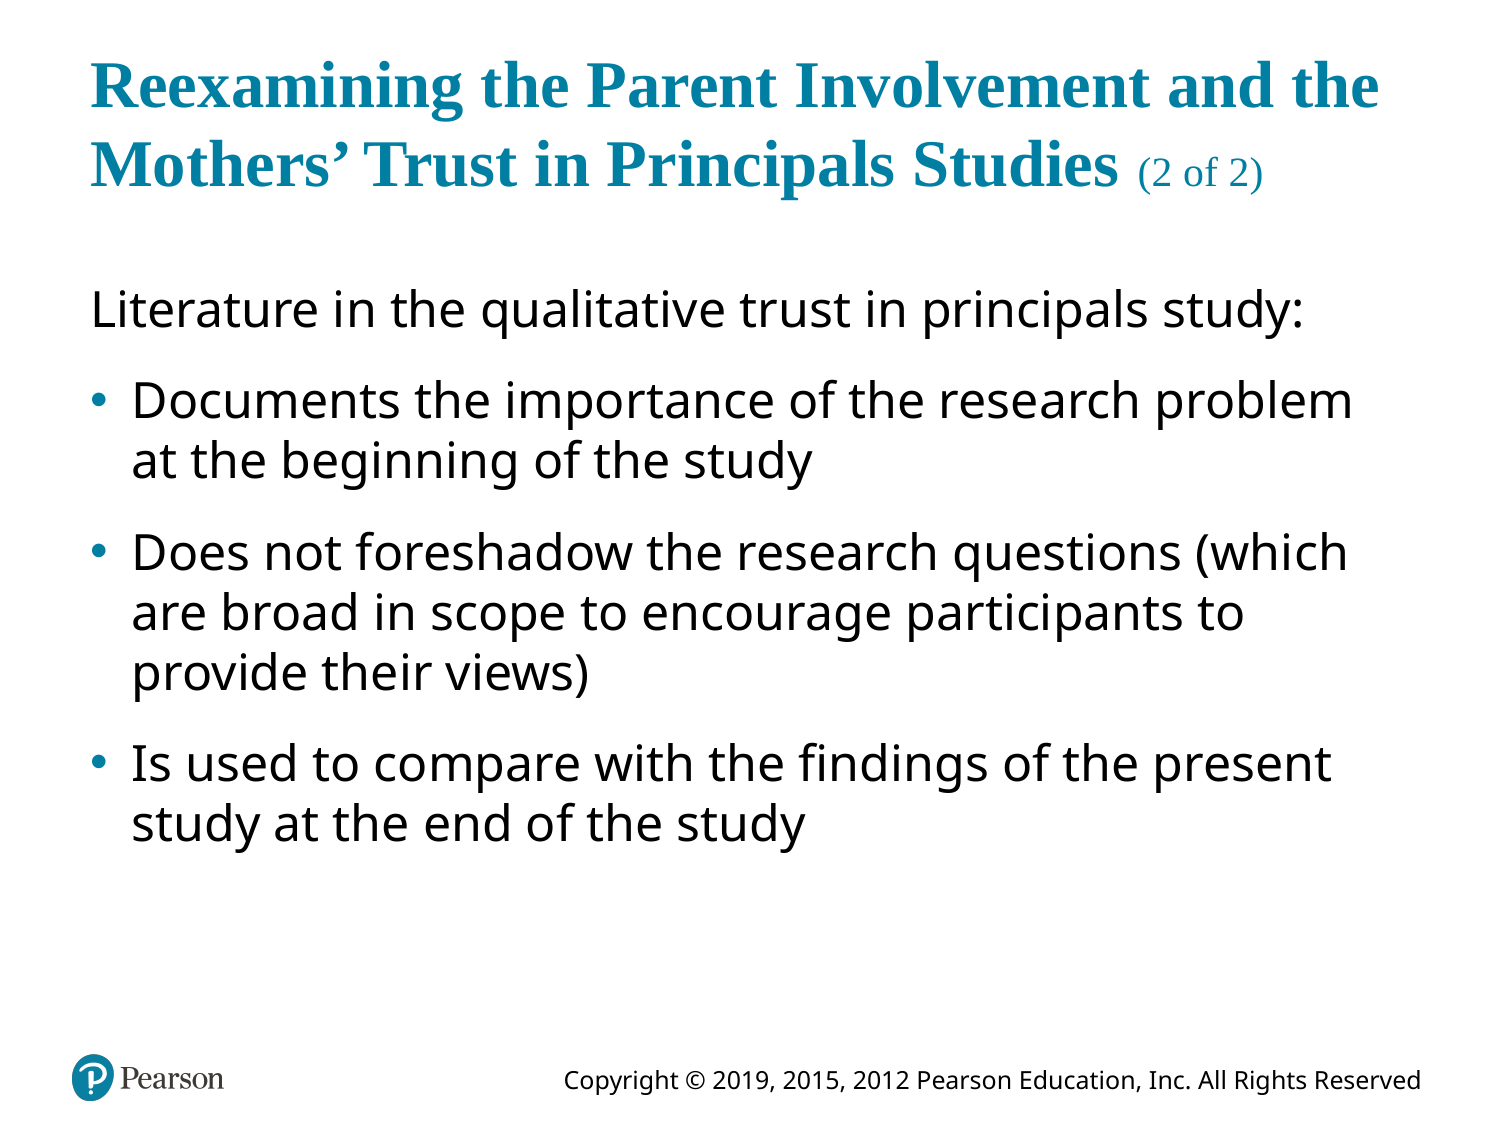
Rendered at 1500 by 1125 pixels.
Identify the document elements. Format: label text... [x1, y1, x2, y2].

picture [72, 1087, 83, 1101]
picture [98, 1054, 224, 1101]
picture [72, 1054, 88, 1070]
picture [80, 1063, 106, 1088]
title Reexamining the Parent Involvement and the Mothers’ Trust in Principals Studies (2 of 2) [75, 35, 1425, 216]
list Literature in the qualitative trust in principals study: Documents the importance of the research problem at the beginning of the study Does not foreshadow the research questions (which are broad in scope to encourage participants to provide their views) Is used to compare with the findings of the present study at the end of the study [75, 262, 1425, 1005]
